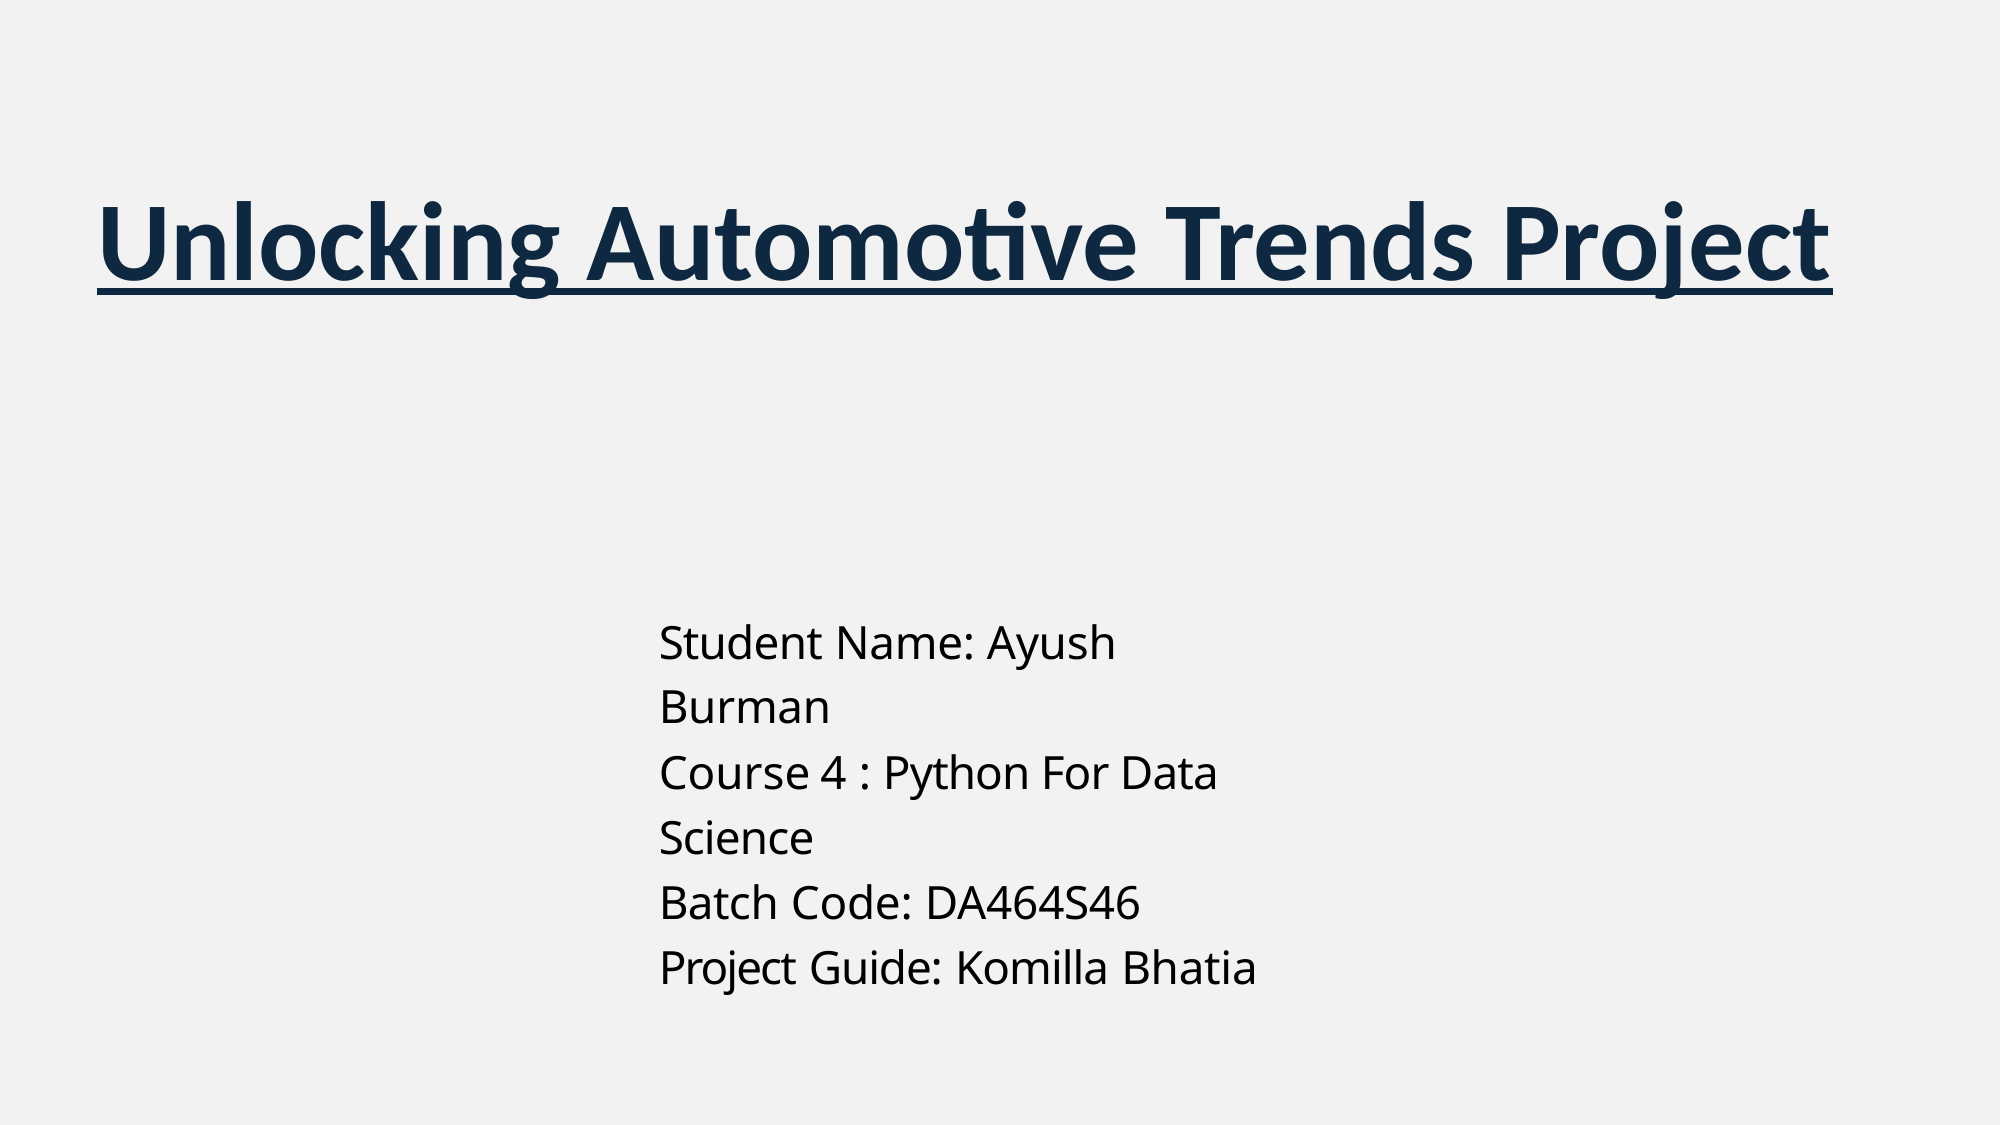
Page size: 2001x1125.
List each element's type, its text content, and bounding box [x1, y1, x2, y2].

text_box Student Name: Ayush Burman Course 4 : Python For Data Science Batch Code: DA464S46 Project Guide: Komilla Bhatia [656, 602, 1534, 994]
text_box Unlocking Automotive Trends Project [82, 103, 1918, 311]
